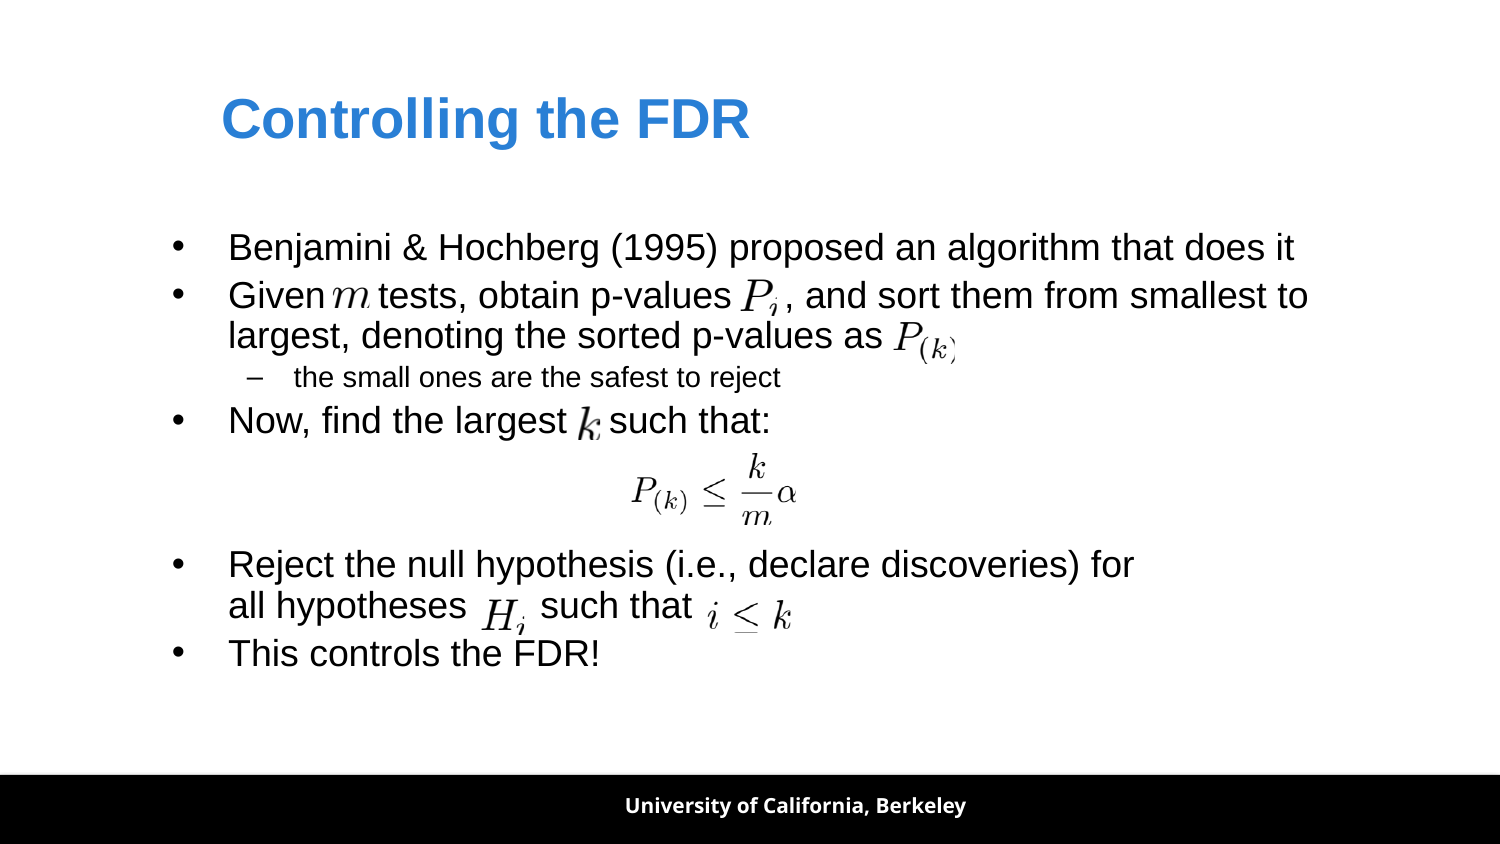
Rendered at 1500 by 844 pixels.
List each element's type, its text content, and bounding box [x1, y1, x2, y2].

title Controlling the FDR [205, 45, 1335, 186]
footer University of California, Berkeley [320, 785, 1271, 838]
picture [480, 598, 525, 635]
list Benjamini & Hochberg (1995) proposed an algorithm that does it Given tests, obtain p-values , and sort them from smallest to largest, denoting the sorted p-values as the small ones are the safest to reject Now, find the largest such that: Reject the null hypothesis (i.e., declare discoveries) for all hypotheses such that This controls the FDR! [156, 220, 1350, 734]
picture [332, 287, 370, 308]
picture [707, 599, 791, 633]
picture [578, 405, 601, 440]
picture [892, 322, 955, 364]
picture [629, 452, 796, 525]
picture [740, 279, 777, 316]
